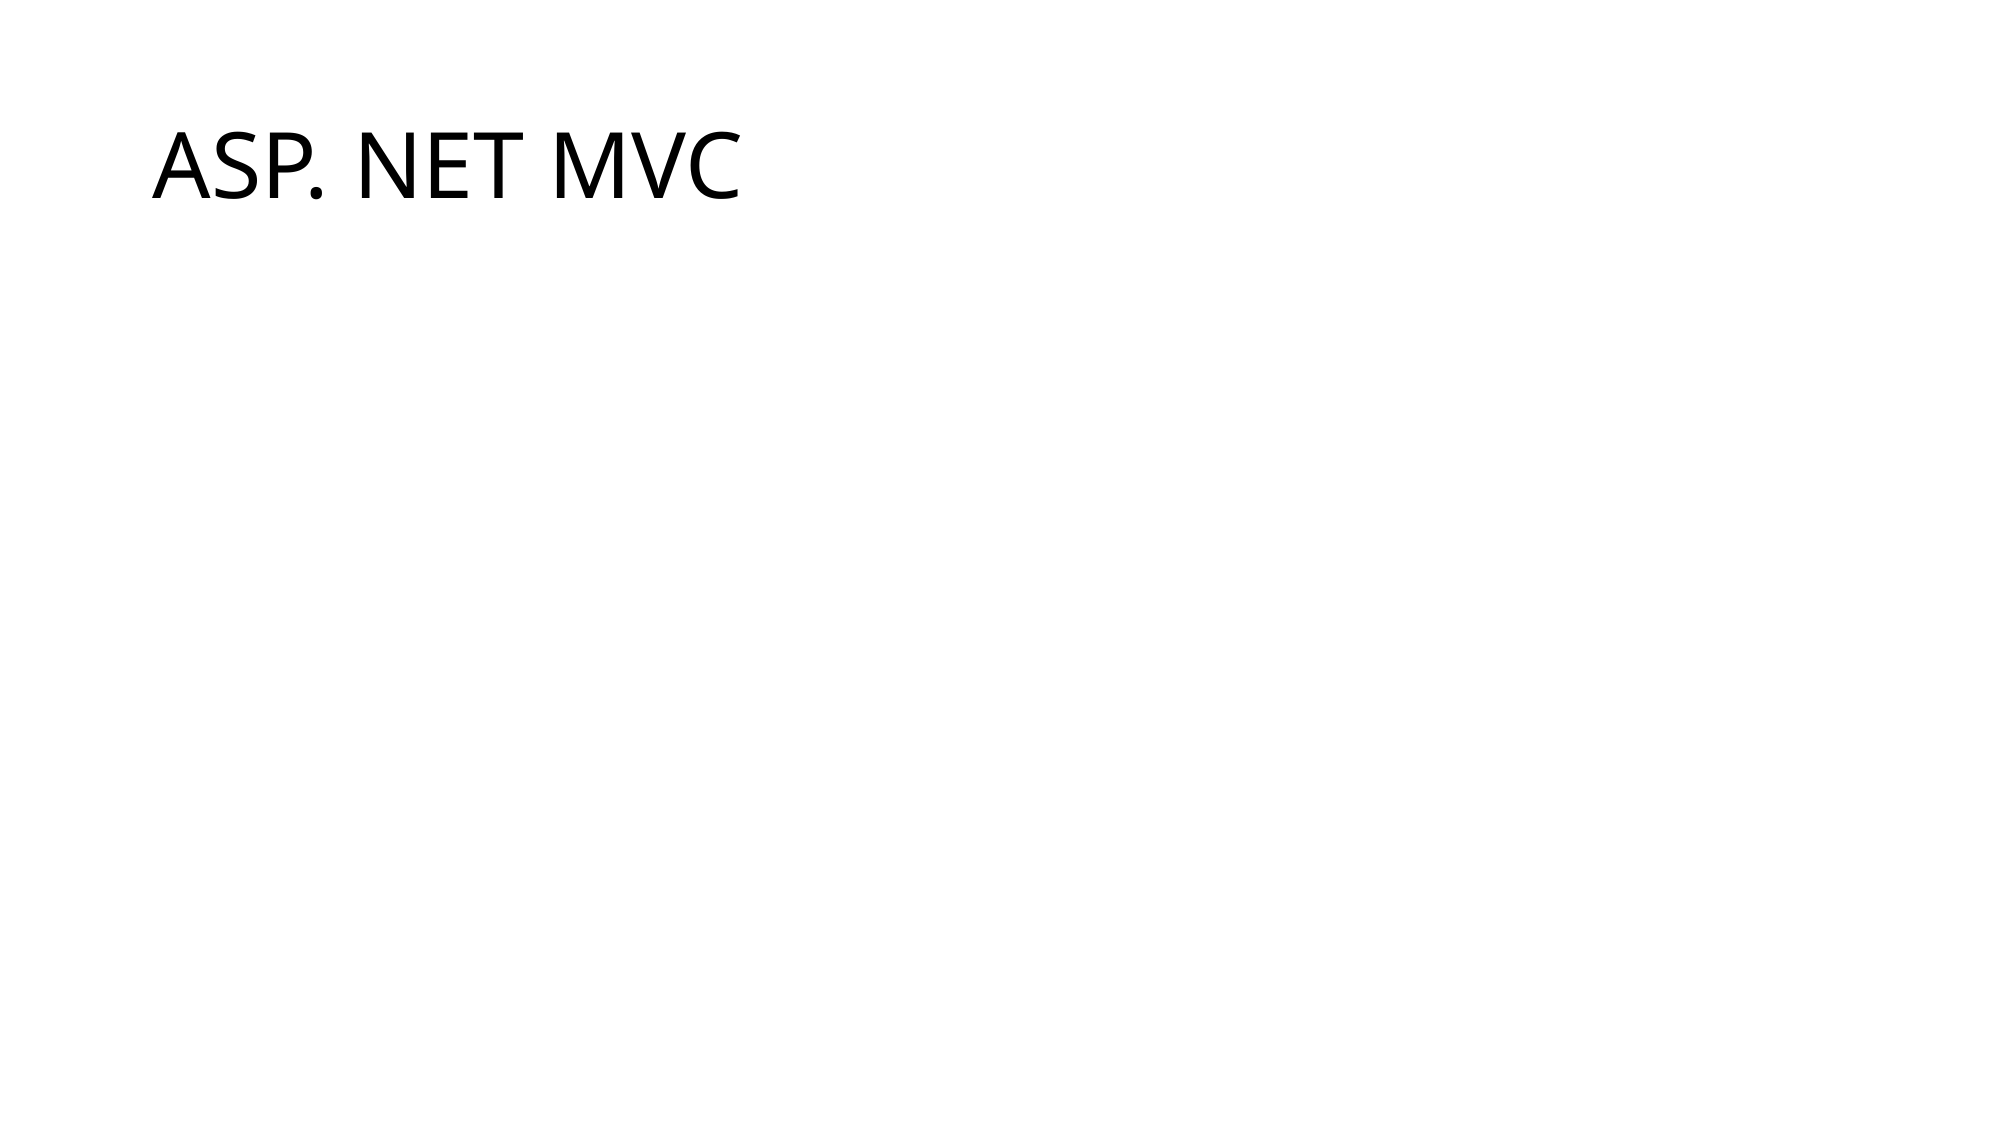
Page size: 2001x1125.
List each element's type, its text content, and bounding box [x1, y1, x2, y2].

title ASP. NET MVC [137, 59, 1863, 278]
